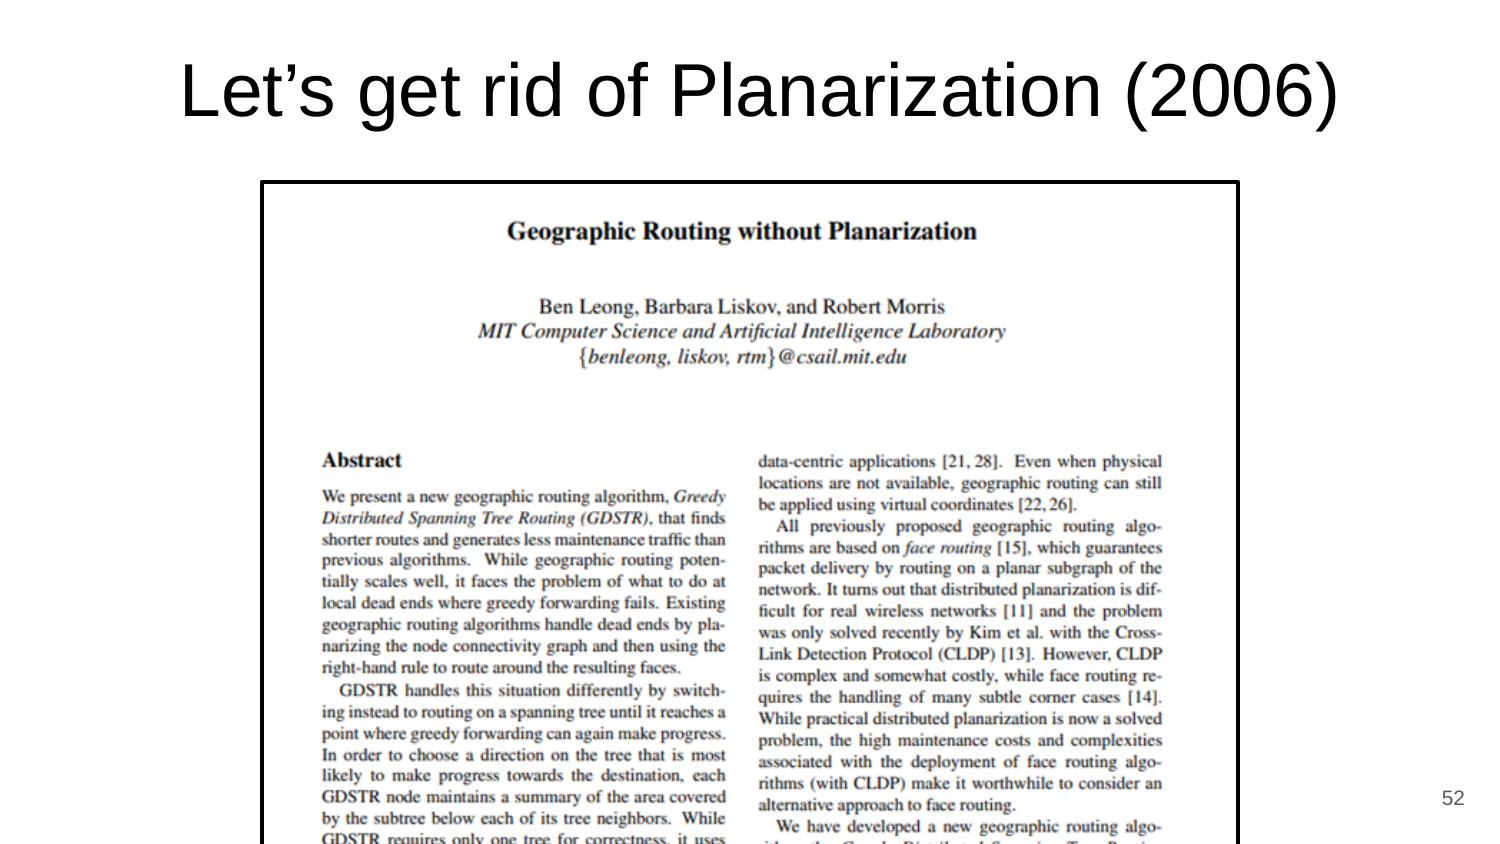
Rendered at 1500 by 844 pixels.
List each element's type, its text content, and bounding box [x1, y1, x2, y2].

picture [263, 184, 1237, 844]
text_box Let’s get rid of Planarization (2006) [0, 34, 1500, 140]
slide_number 52 [1389, 764, 1480, 830]
